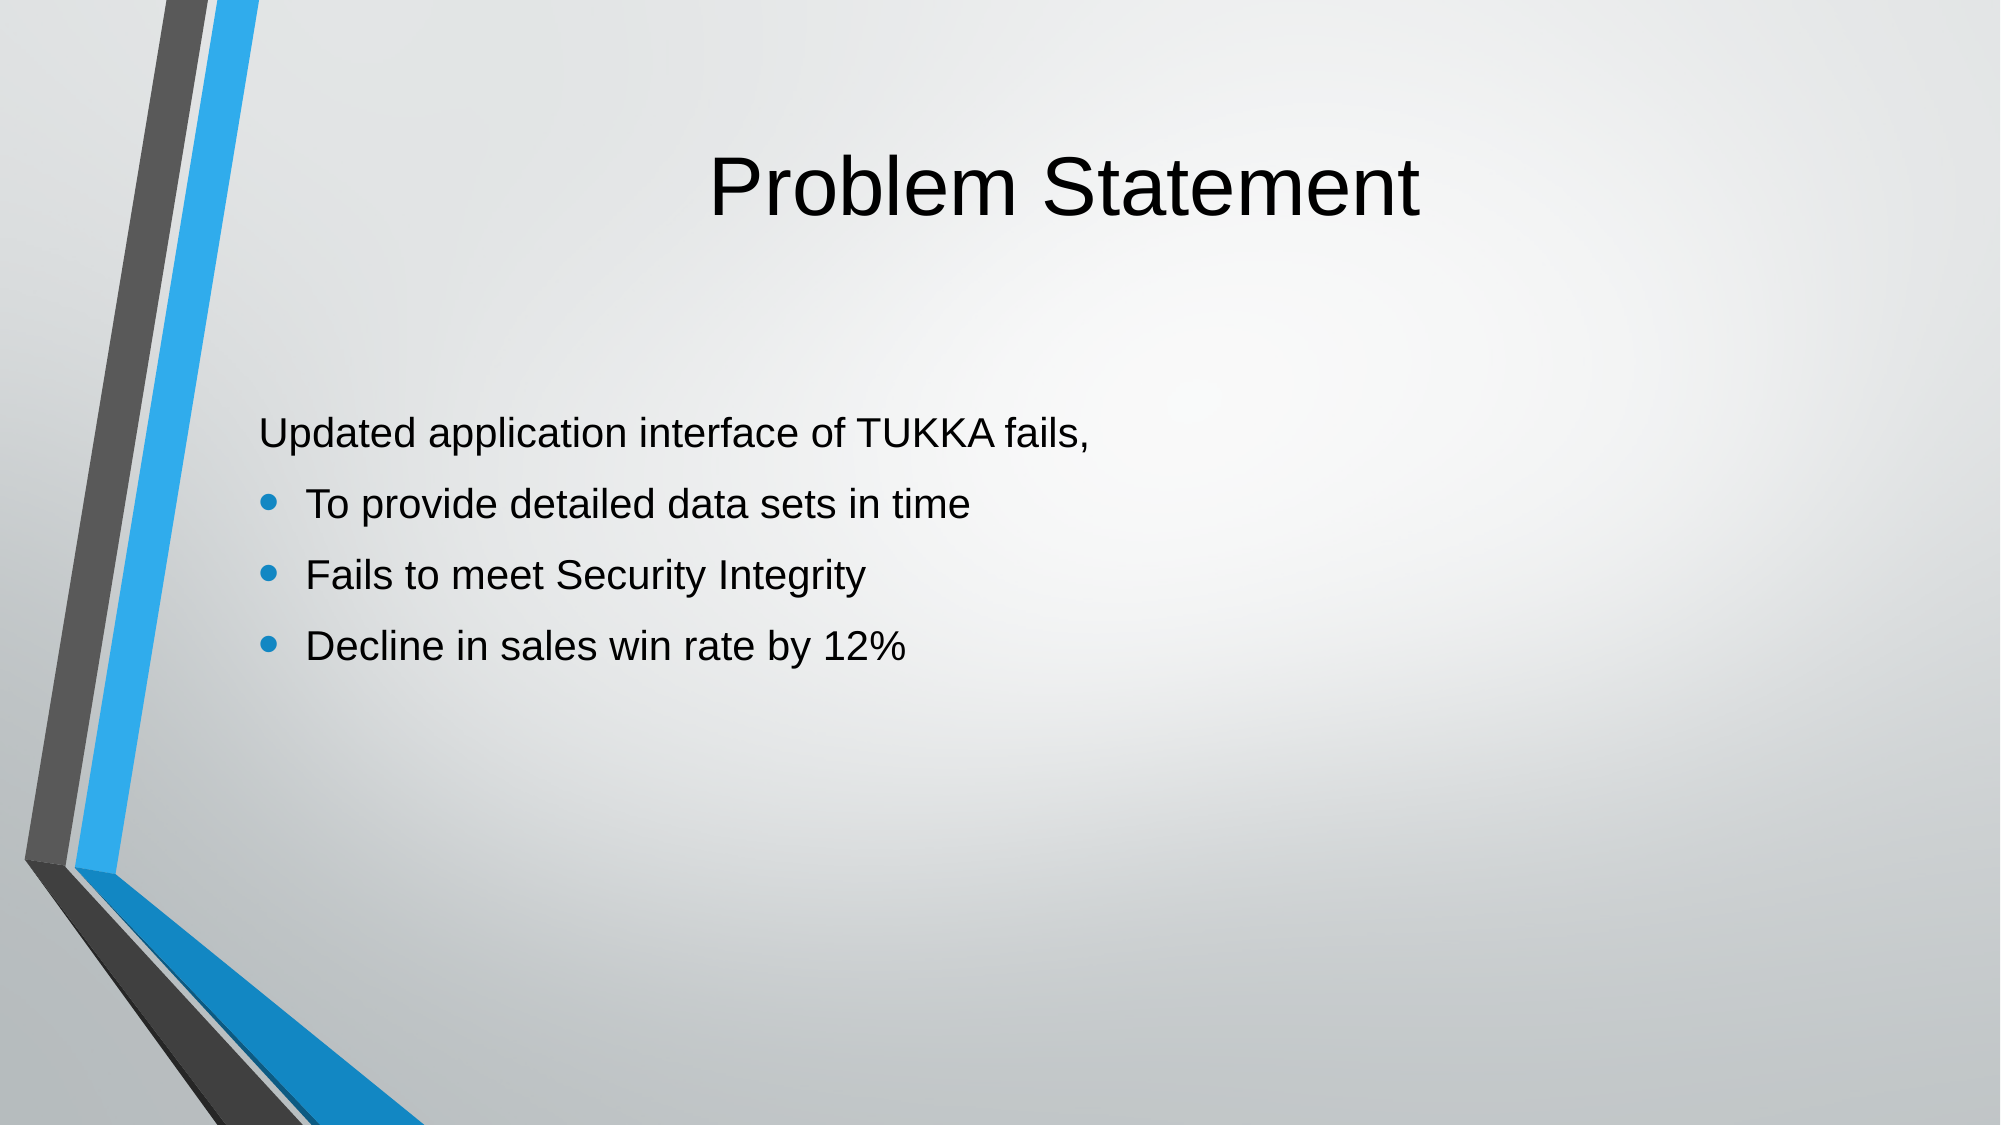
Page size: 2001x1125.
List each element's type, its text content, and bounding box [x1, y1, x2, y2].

title Problem Statement [243, 38, 1887, 313]
list Updated application interface of TUKKA fails, To provide detailed data sets in time Fails to meet Security Integrity Decline in sales win rate by 12% [243, 313, 1887, 826]
